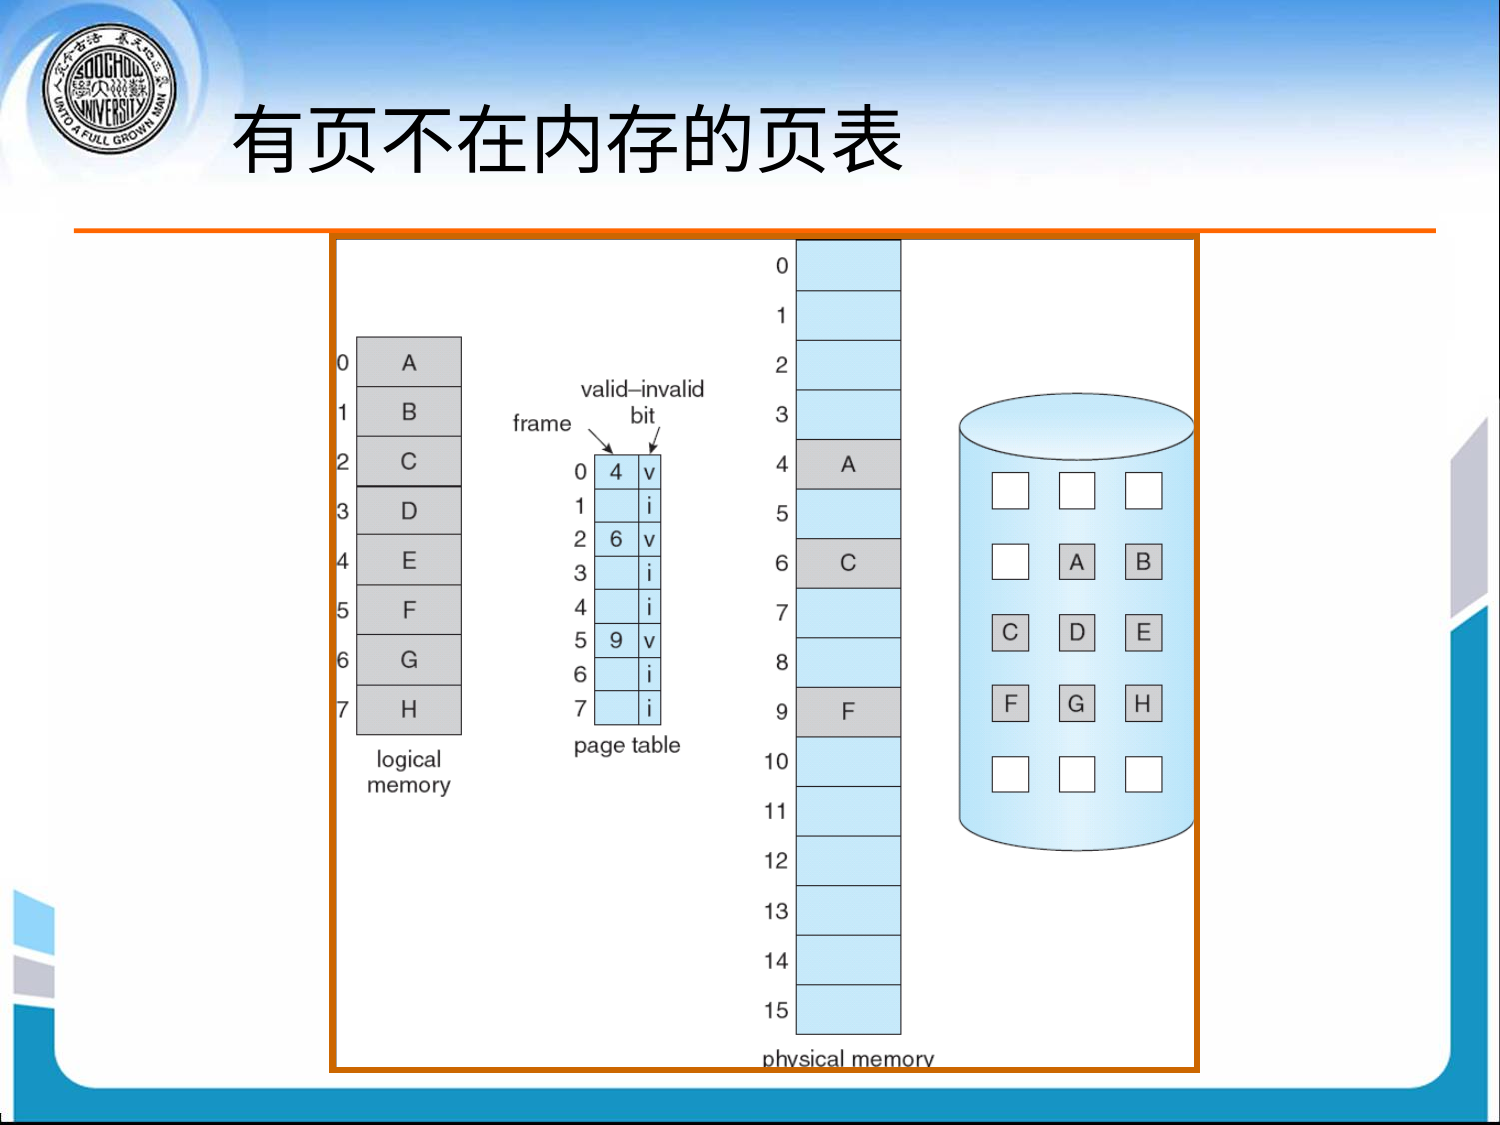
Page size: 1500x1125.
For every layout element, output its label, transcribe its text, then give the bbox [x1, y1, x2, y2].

title 有页不在内存的页表 [215, 82, 1314, 194]
picture [0, 0, 1500, 1125]
